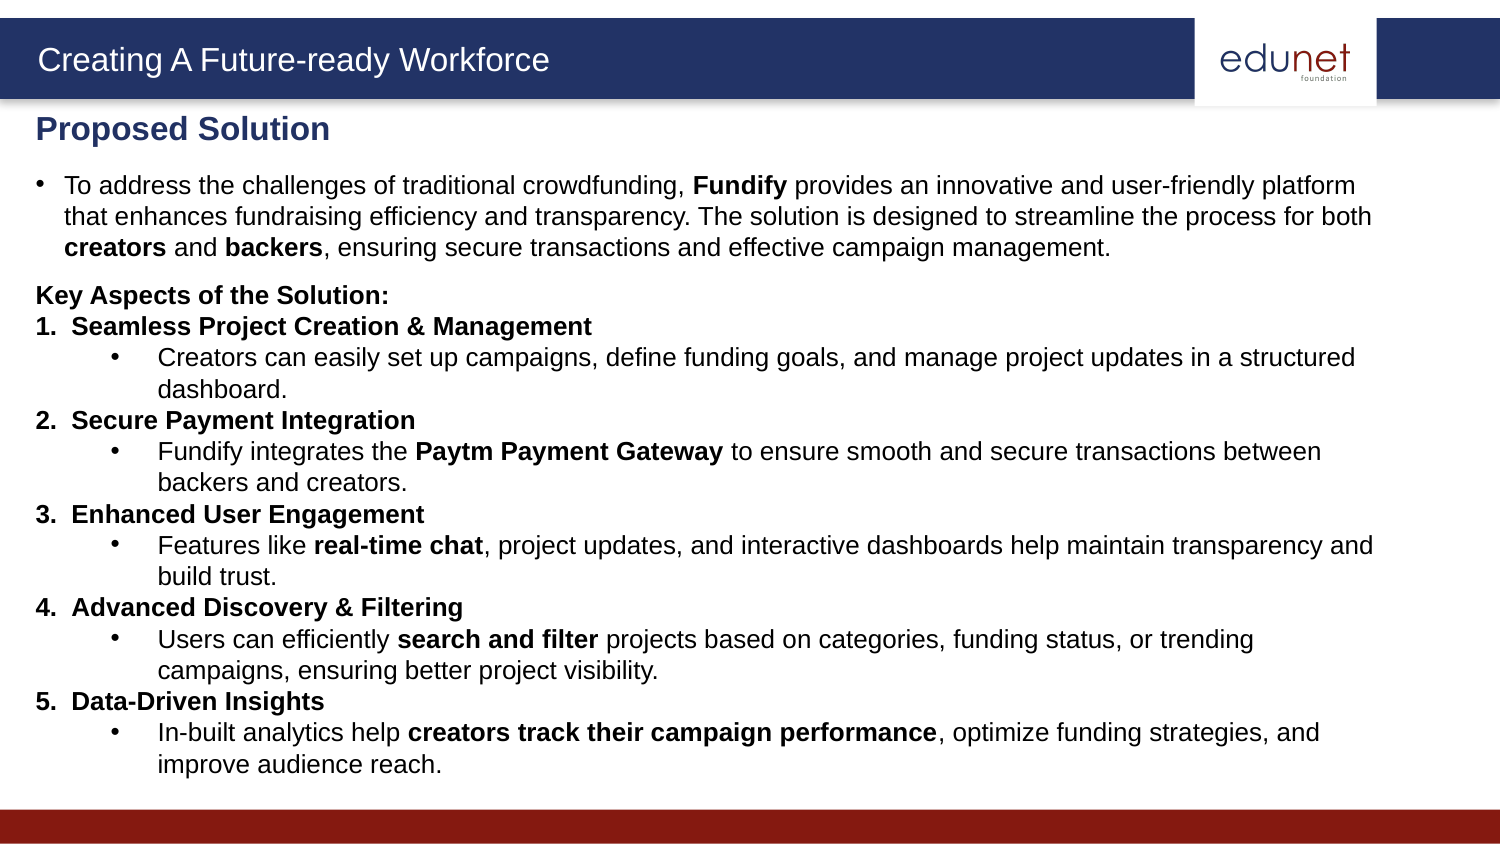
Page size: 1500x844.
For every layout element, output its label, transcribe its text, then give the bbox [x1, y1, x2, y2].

picture [1215, 38, 1356, 86]
text_box To address the challenges of traditional crowdfunding, Fundify provides an innovative and user-friendly platform that enhances fundraising efficiency and transparency. The solution is designed to streamline the process for both creators and backers, ensuring secure transactions and effective campaign management. Key Aspects of the Solution: Seamless Project Creation & Management Creators can easily set up campaigns, define funding goals, and manage project updates in a structured dashboard. Secure Payment Integration Fundify integrates the Paytm Payment Gateway to ensure smooth and secure transactions between backers and creators. Enhanced User Engagement Features like real-time chat, project updates, and interactive dashboards help maintain transparency and build trust. Advanced Discovery & Filtering Users can efficiently search and filter projects based on categories, funding status, or trending campaigns, ensuring better project visibility. Data-Driven Insights In-built analytics help creators track their campaign performance, optimize funding strategies, and improve audience reach. [20, 160, 1410, 817]
text_box Proposed Solution [20, 99, 748, 155]
